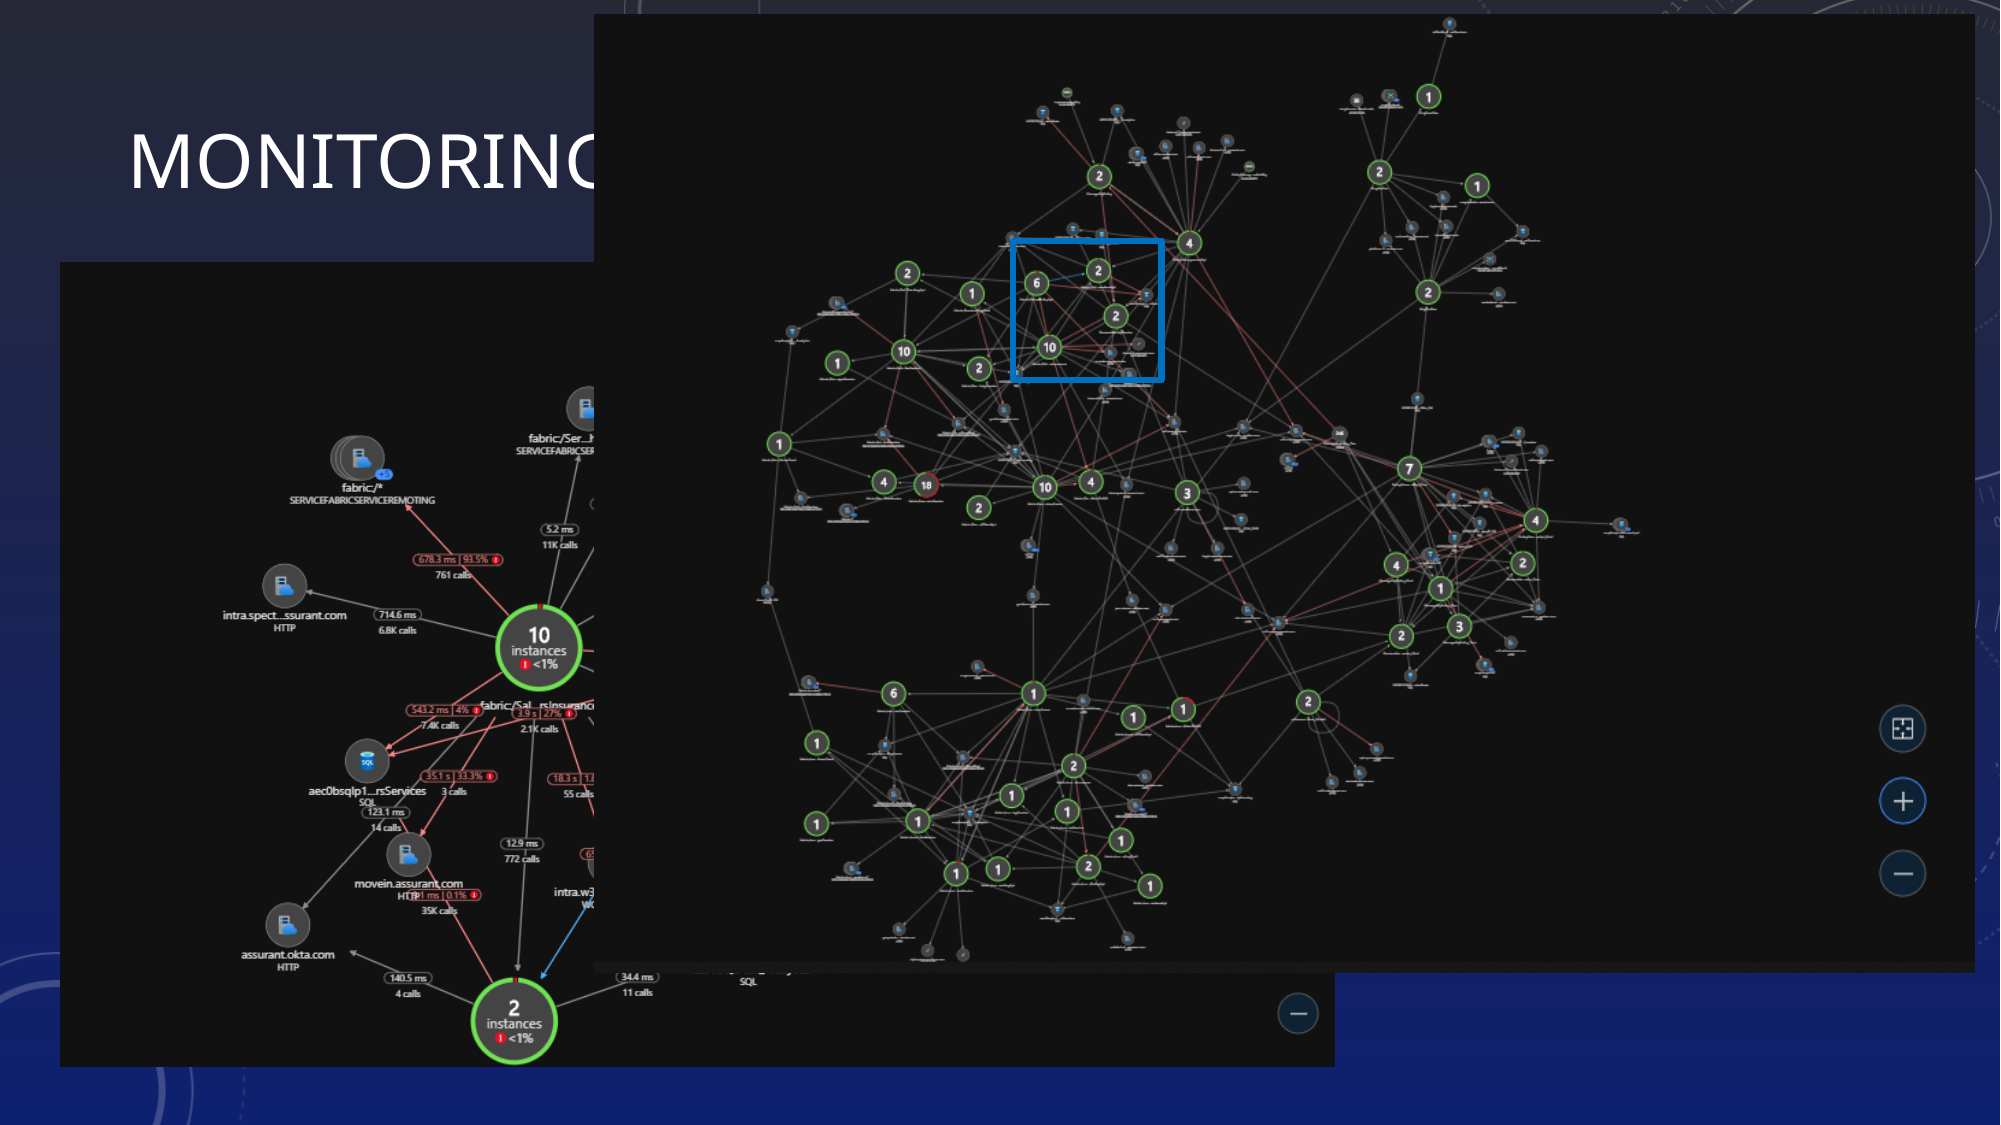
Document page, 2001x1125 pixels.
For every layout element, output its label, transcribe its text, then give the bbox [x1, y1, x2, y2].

text_box Monitoring [112, 54, 587, 261]
picture [0, 0, 2000, 1125]
